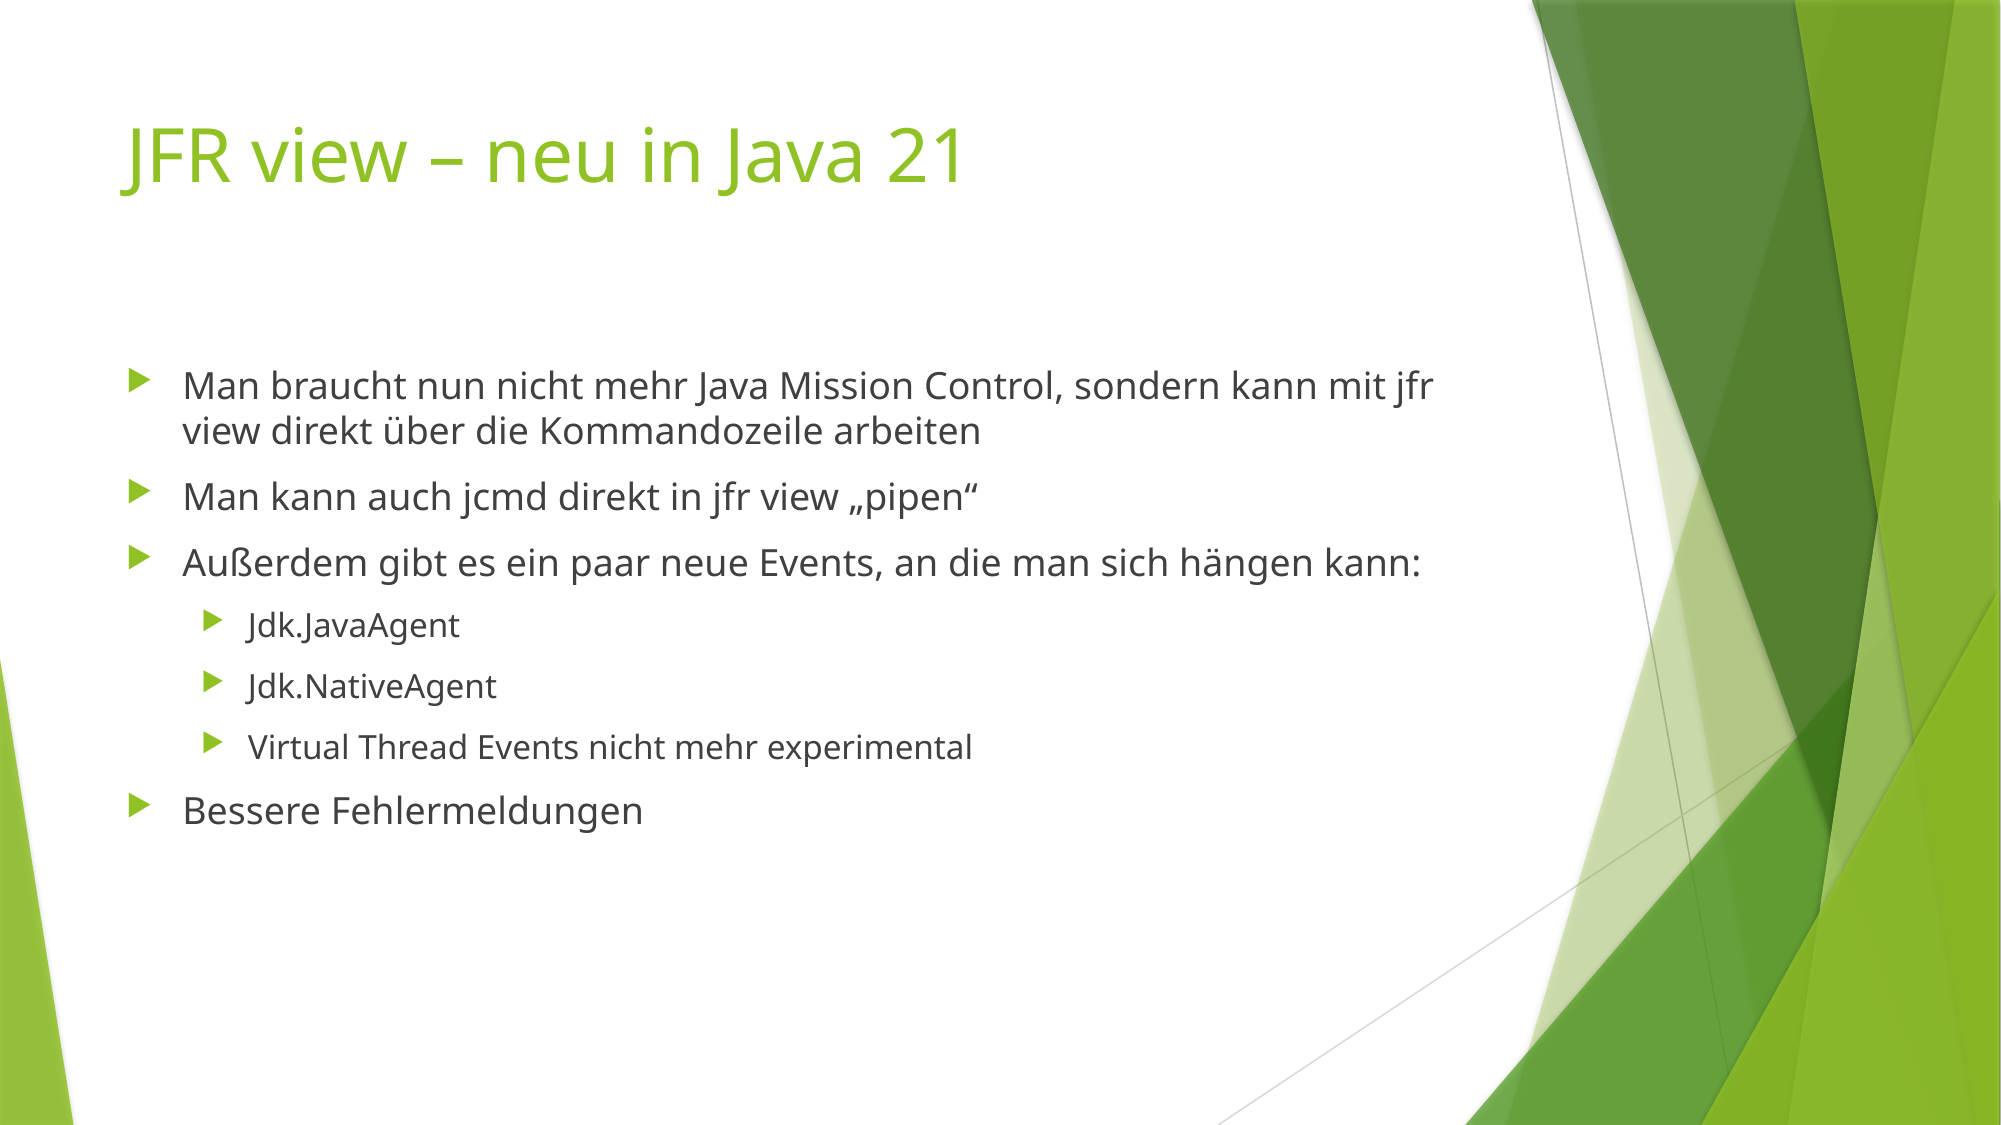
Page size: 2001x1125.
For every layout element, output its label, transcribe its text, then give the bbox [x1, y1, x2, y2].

title JFR view – neu in Java 21 [111, 99, 1522, 317]
list Man braucht nun nicht mehr Java Mission Control, sondern kann mit jfr view direkt über die Kommandozeile arbeiten Man kann auch jcmd direkt in jfr view „pipen“ Außerdem gibt es ein paar neue Events, an die man sich hängen kann: Jdk.JavaAgent Jdk.NativeAgent Virtual Thread Events nicht mehr experimental Bessere Fehlermeldungen [111, 354, 1522, 992]
